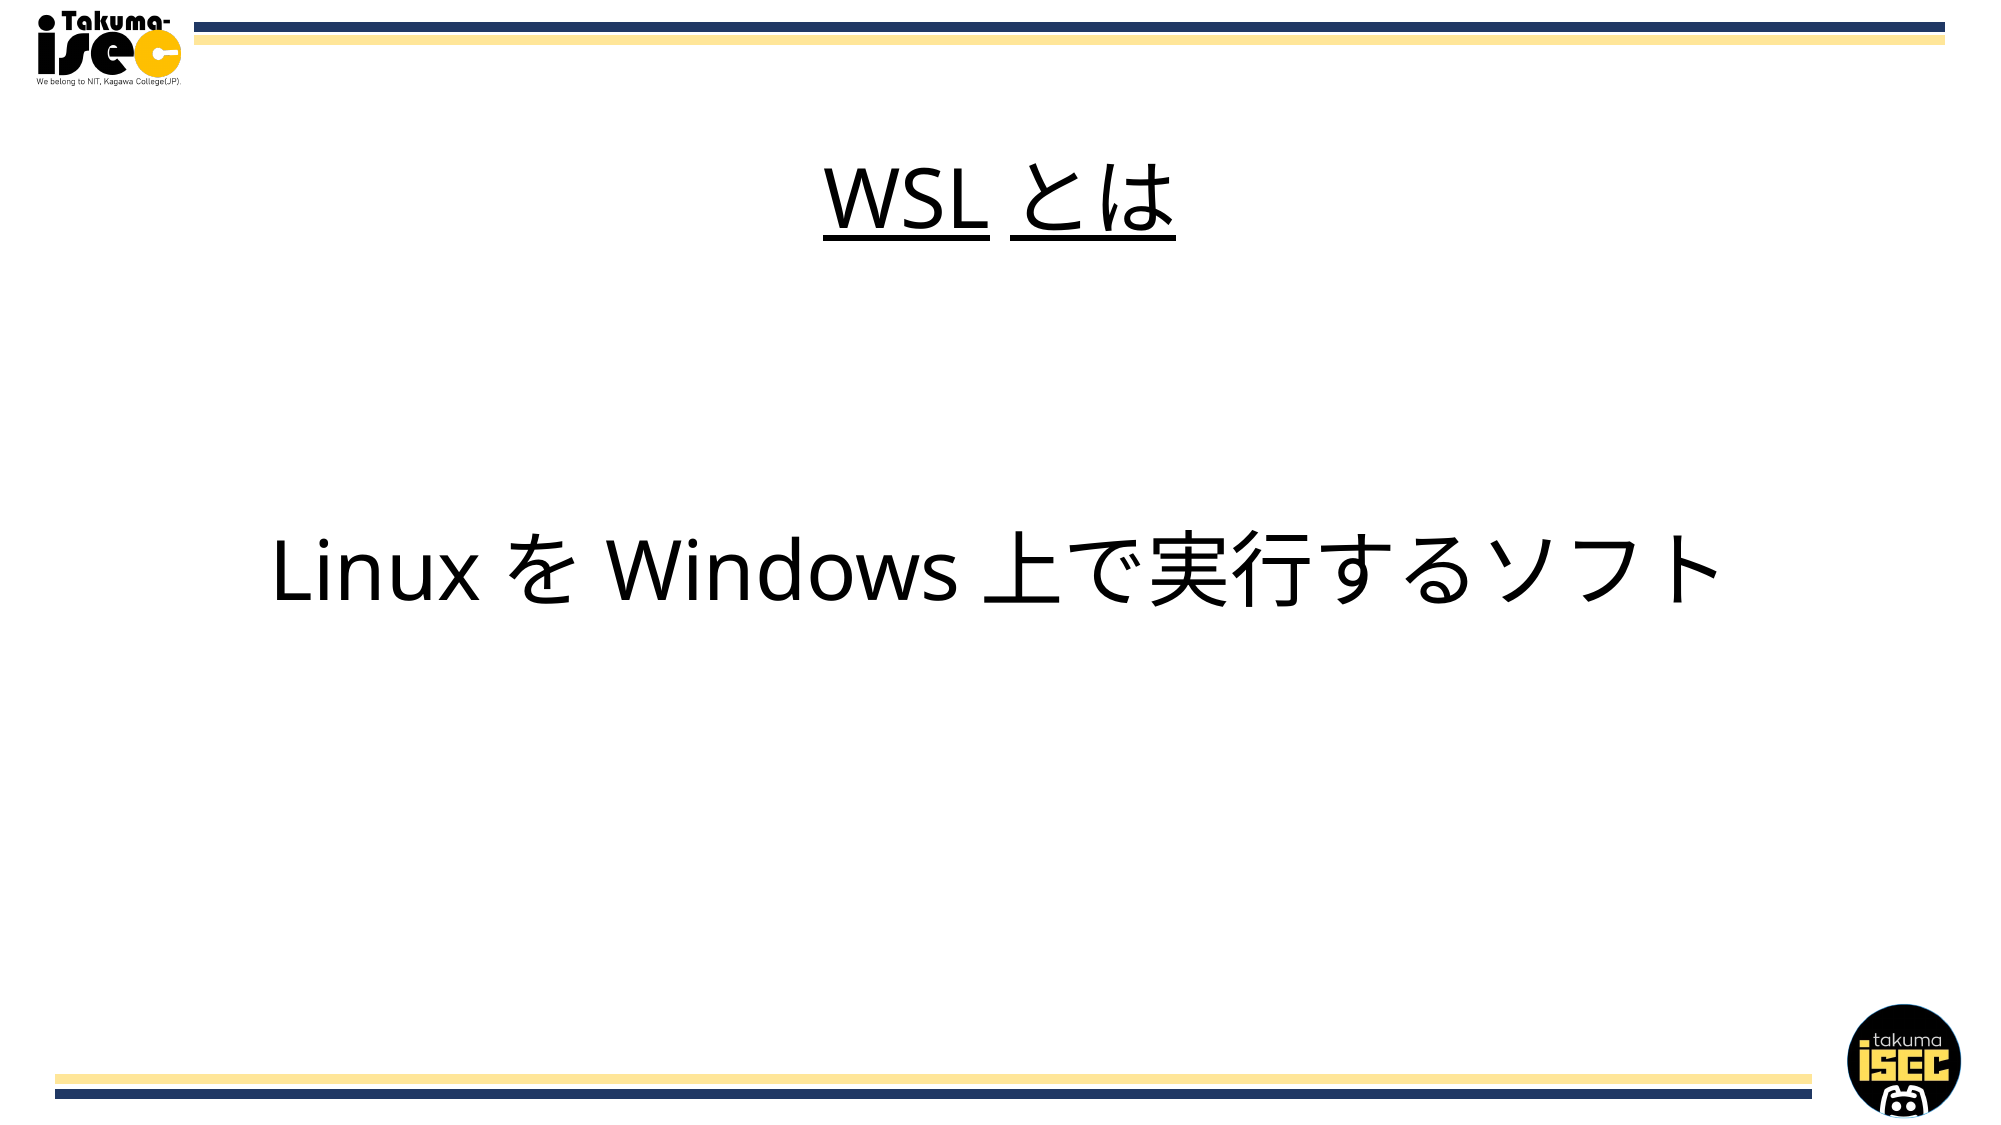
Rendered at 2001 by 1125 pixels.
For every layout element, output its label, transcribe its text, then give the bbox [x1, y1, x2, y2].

picture [0, 0, 231, 145]
picture [1840, 997, 1968, 1125]
text_box LinuxをWindows上で実行するソフト [124, 509, 1876, 625]
text_box WSLとは [124, 138, 1876, 253]
